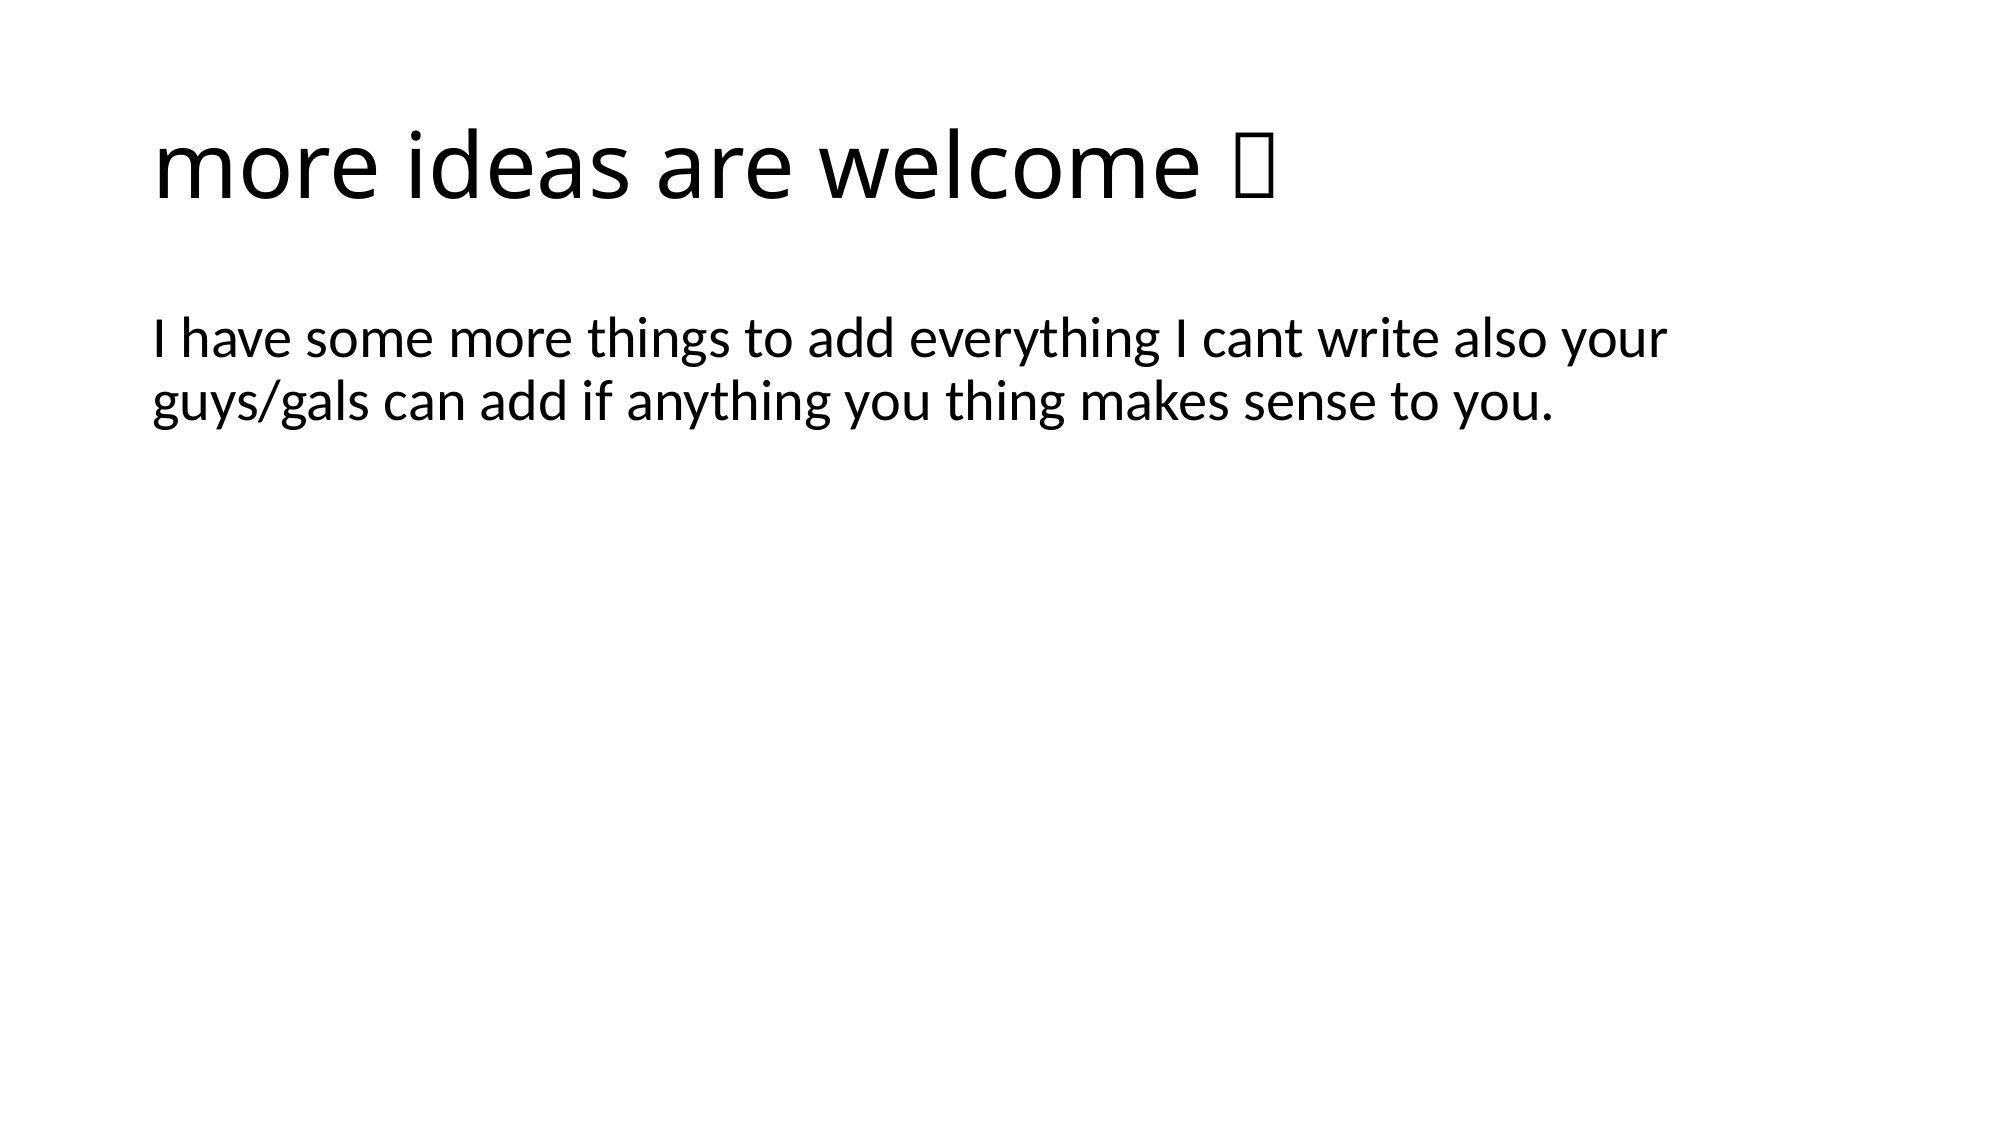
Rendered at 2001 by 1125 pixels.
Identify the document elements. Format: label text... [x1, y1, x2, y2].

list I have some more things to add everything I cant write also your guys/gals can add if anything you thing makes sense to you. [137, 299, 1863, 1014]
title more ideas are welcome  [137, 59, 1863, 278]
